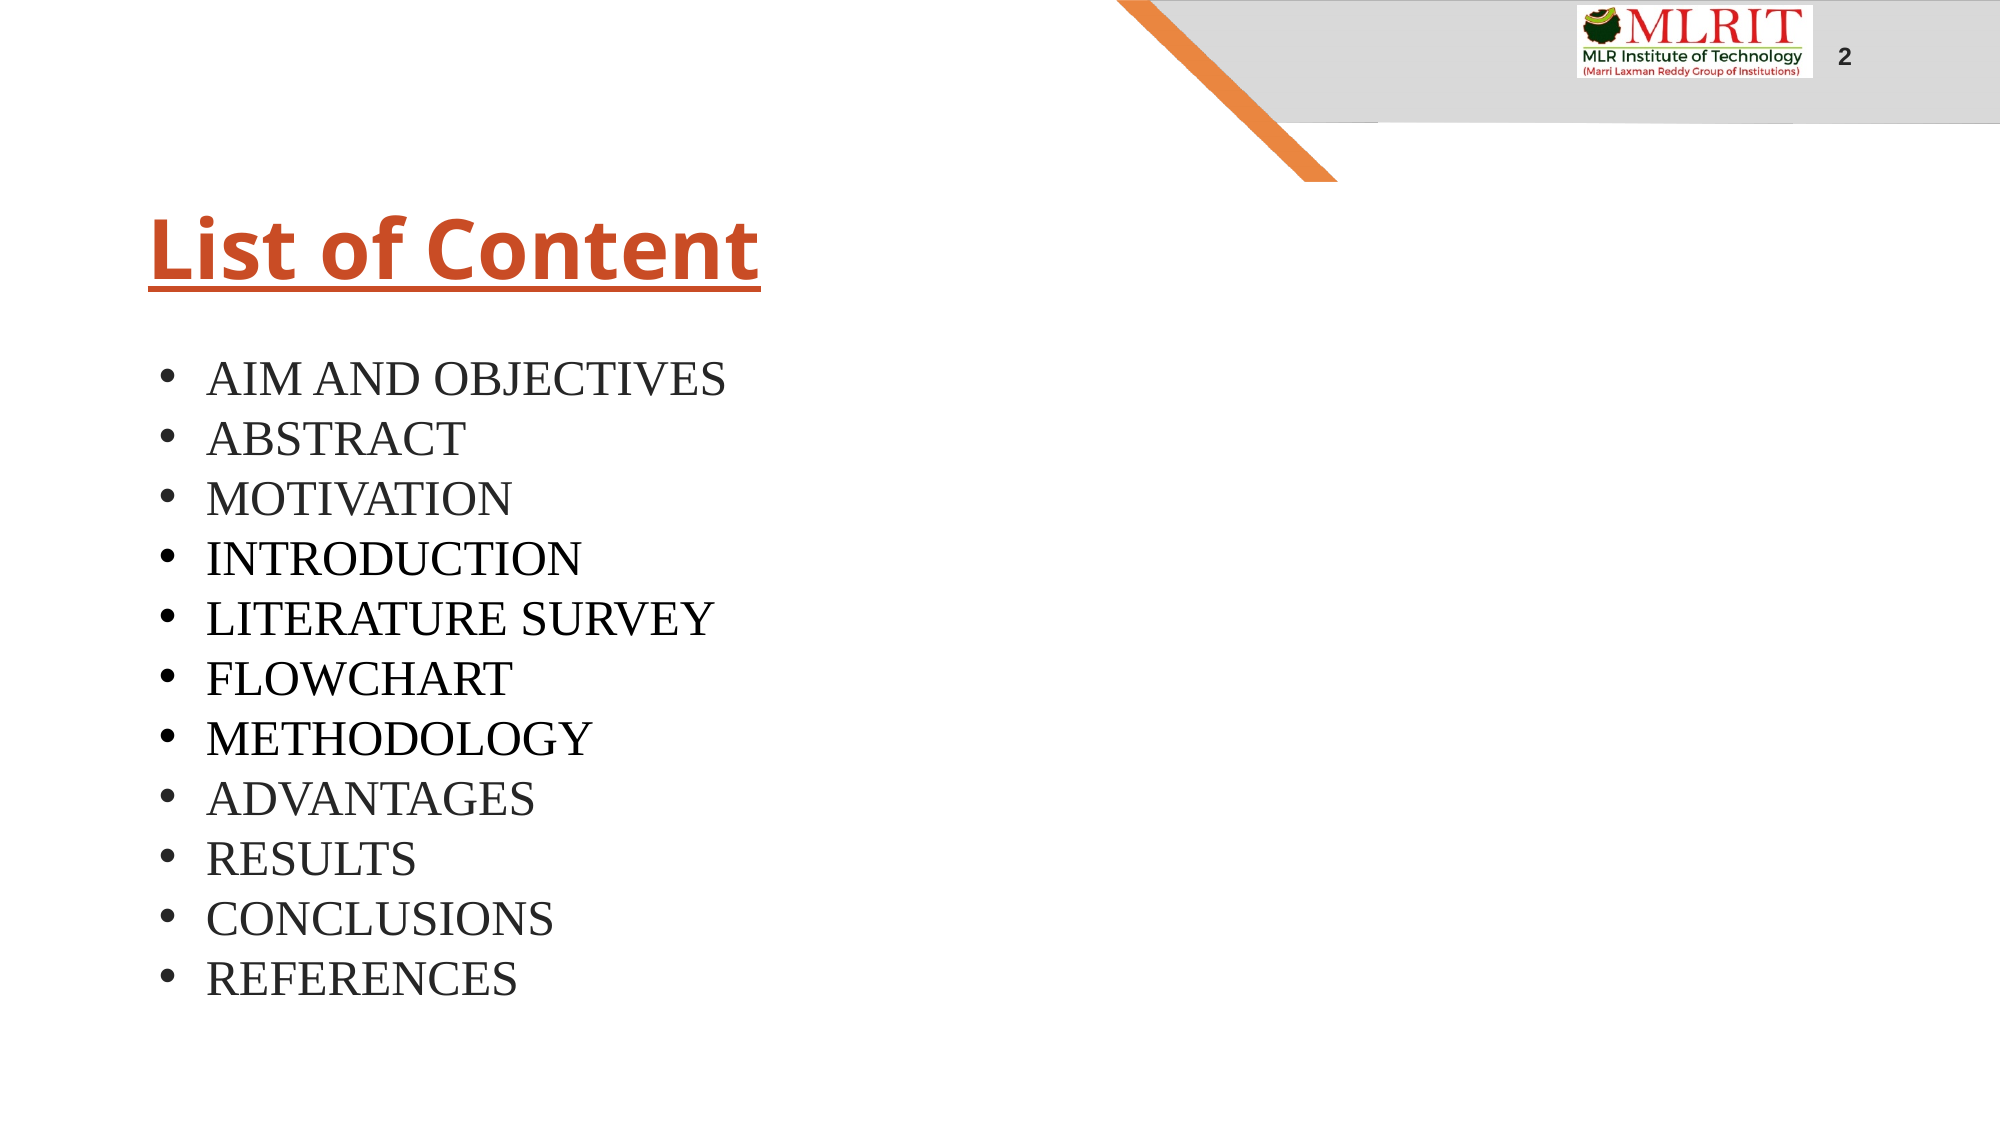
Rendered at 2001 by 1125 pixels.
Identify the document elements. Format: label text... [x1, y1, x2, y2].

picture [1116, 0, 2000, 182]
title List of Content [117, 190, 1133, 302]
slide_number 2 [1813, 28, 1900, 78]
text_box AIM AND OBJECTIVES ABSTRACT MOTIVATION INTRODUCTION LITERATURE SURVEY FLOWCHART METHODOLOGY ADVANTAGES RESULTS CONCLUSIONS REFERENCES [144, 337, 1331, 1125]
